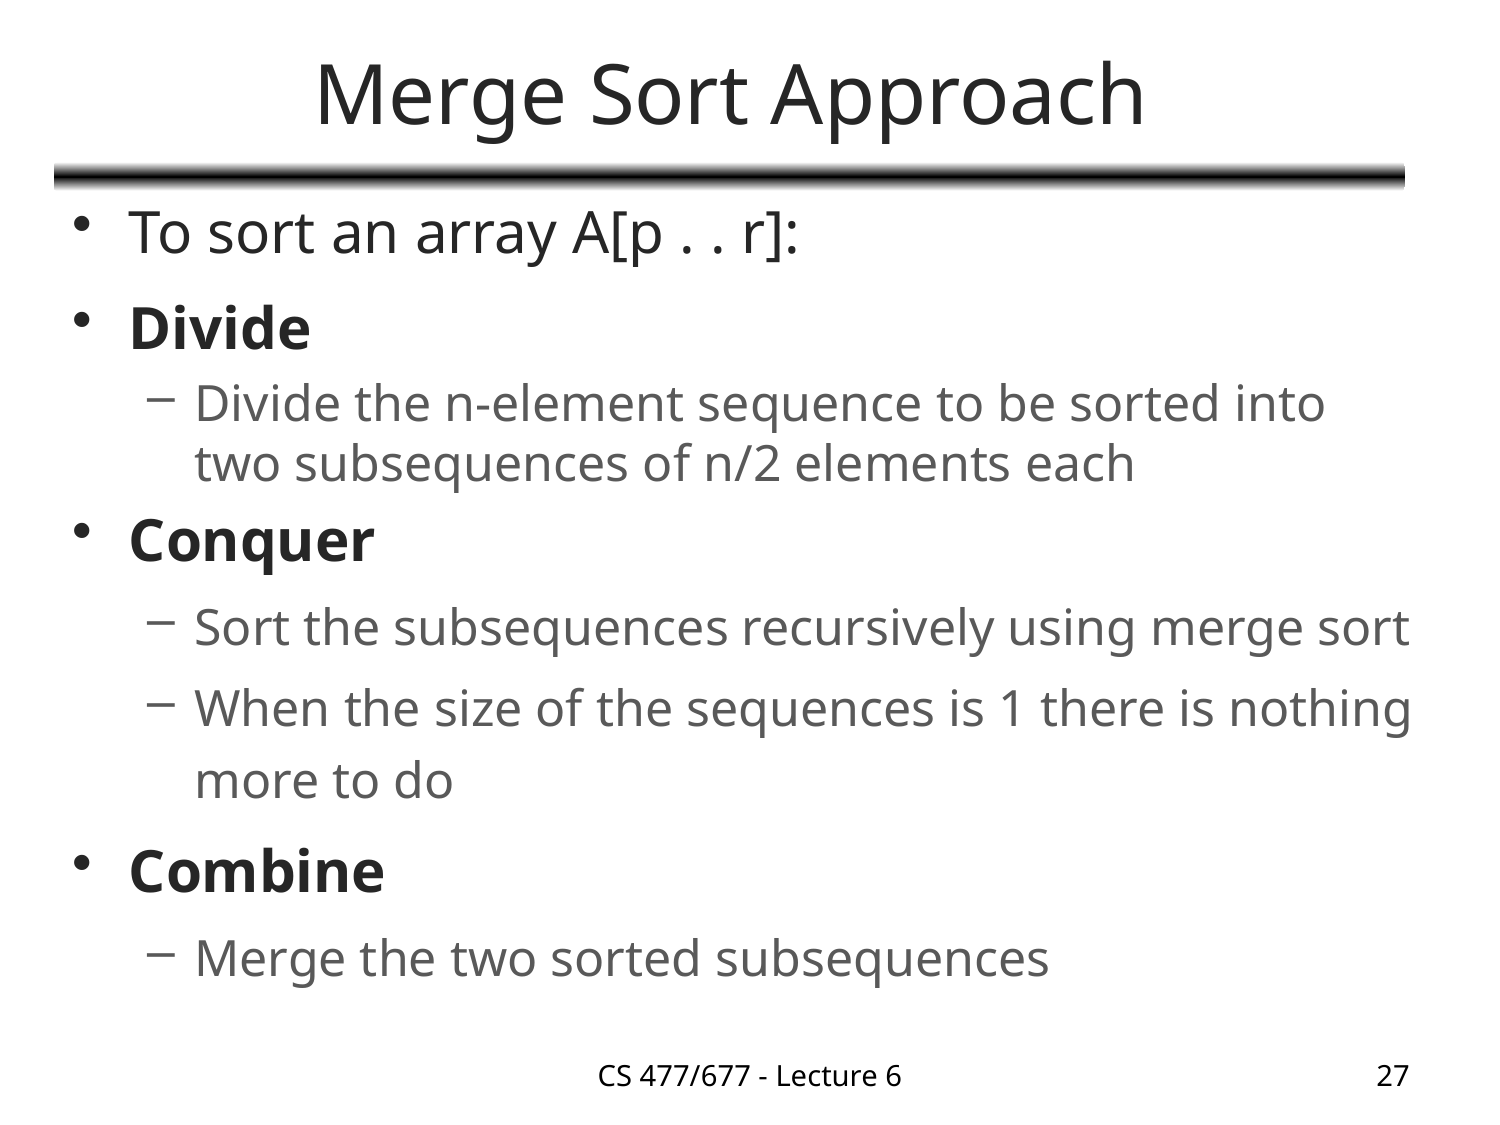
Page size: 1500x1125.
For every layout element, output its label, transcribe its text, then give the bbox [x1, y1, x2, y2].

title Merge Sort Approach [55, 16, 1407, 166]
slide_number 27 [1074, 1049, 1426, 1103]
footer CS 477/677 - Lecture 6 [512, 1063, 988, 1103]
list To sort an array A[p . . r]: Divide Divide the n-element sequence to be sorted into two subsequences of n/2 elements each Conquer Sort the subsequences recursively using merge sort When the size of the sequences is 1 there is nothing more to do Combine Merge the two sorted subsequences [57, 173, 1435, 1063]
